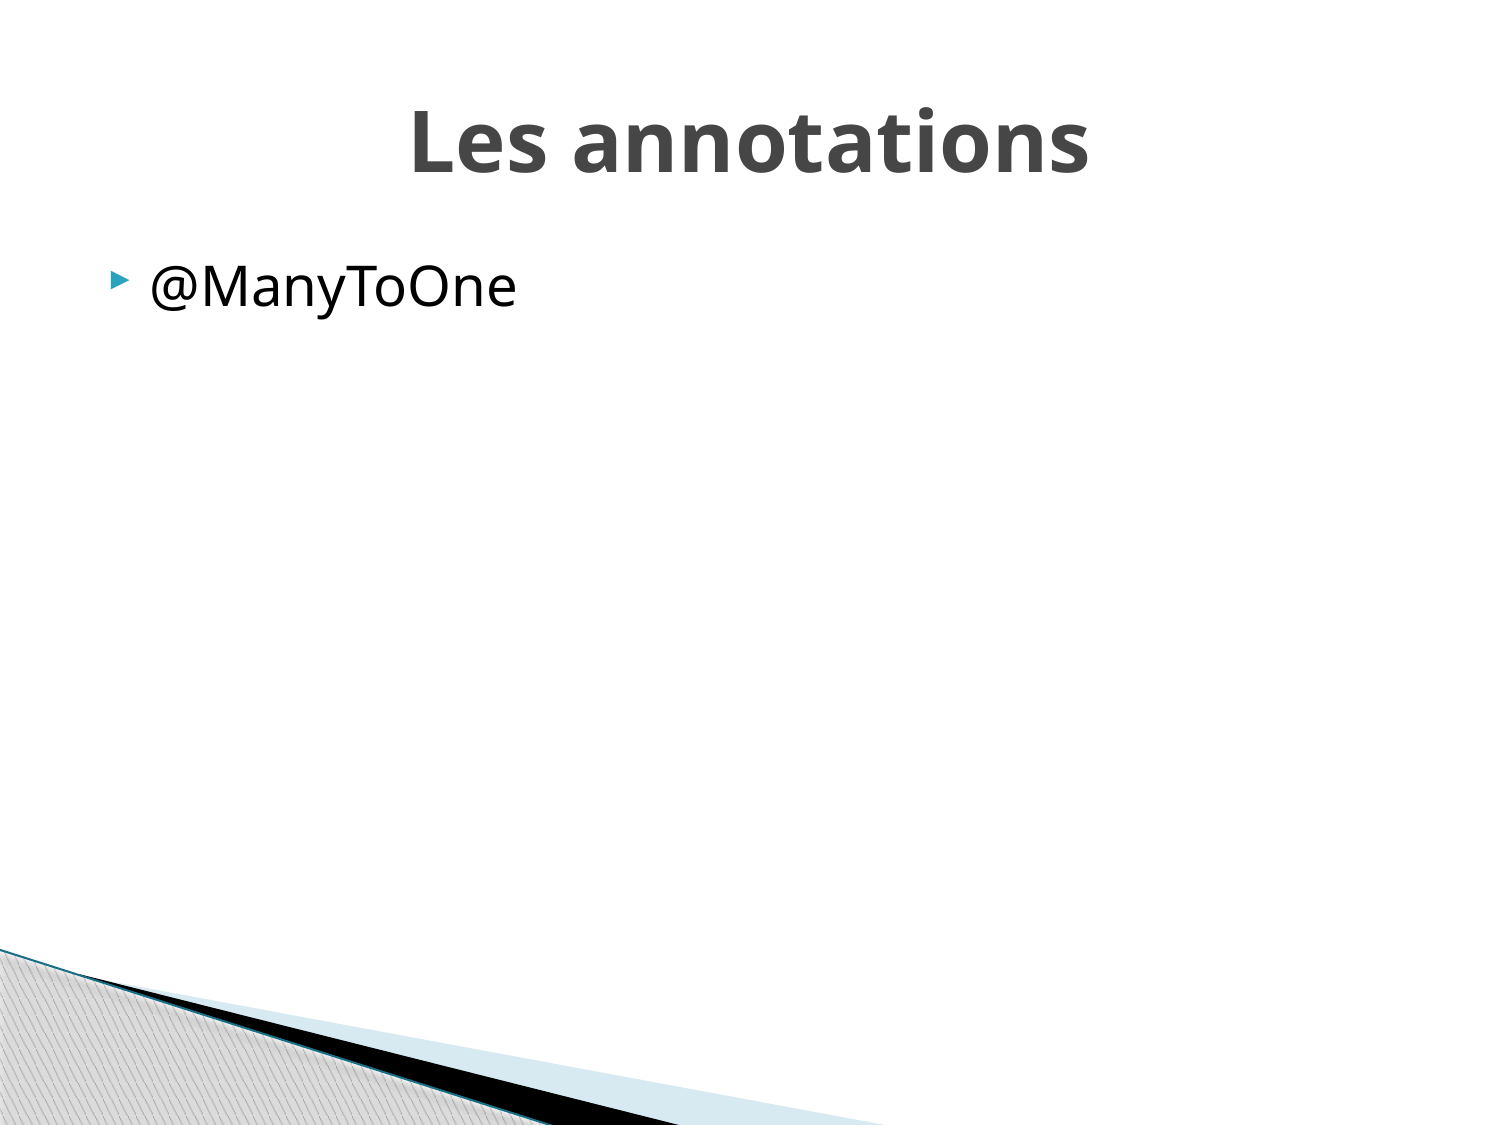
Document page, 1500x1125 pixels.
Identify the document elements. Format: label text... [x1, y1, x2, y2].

title Les annotations [75, 45, 1425, 233]
list @ManyToOne [75, 243, 1425, 986]
